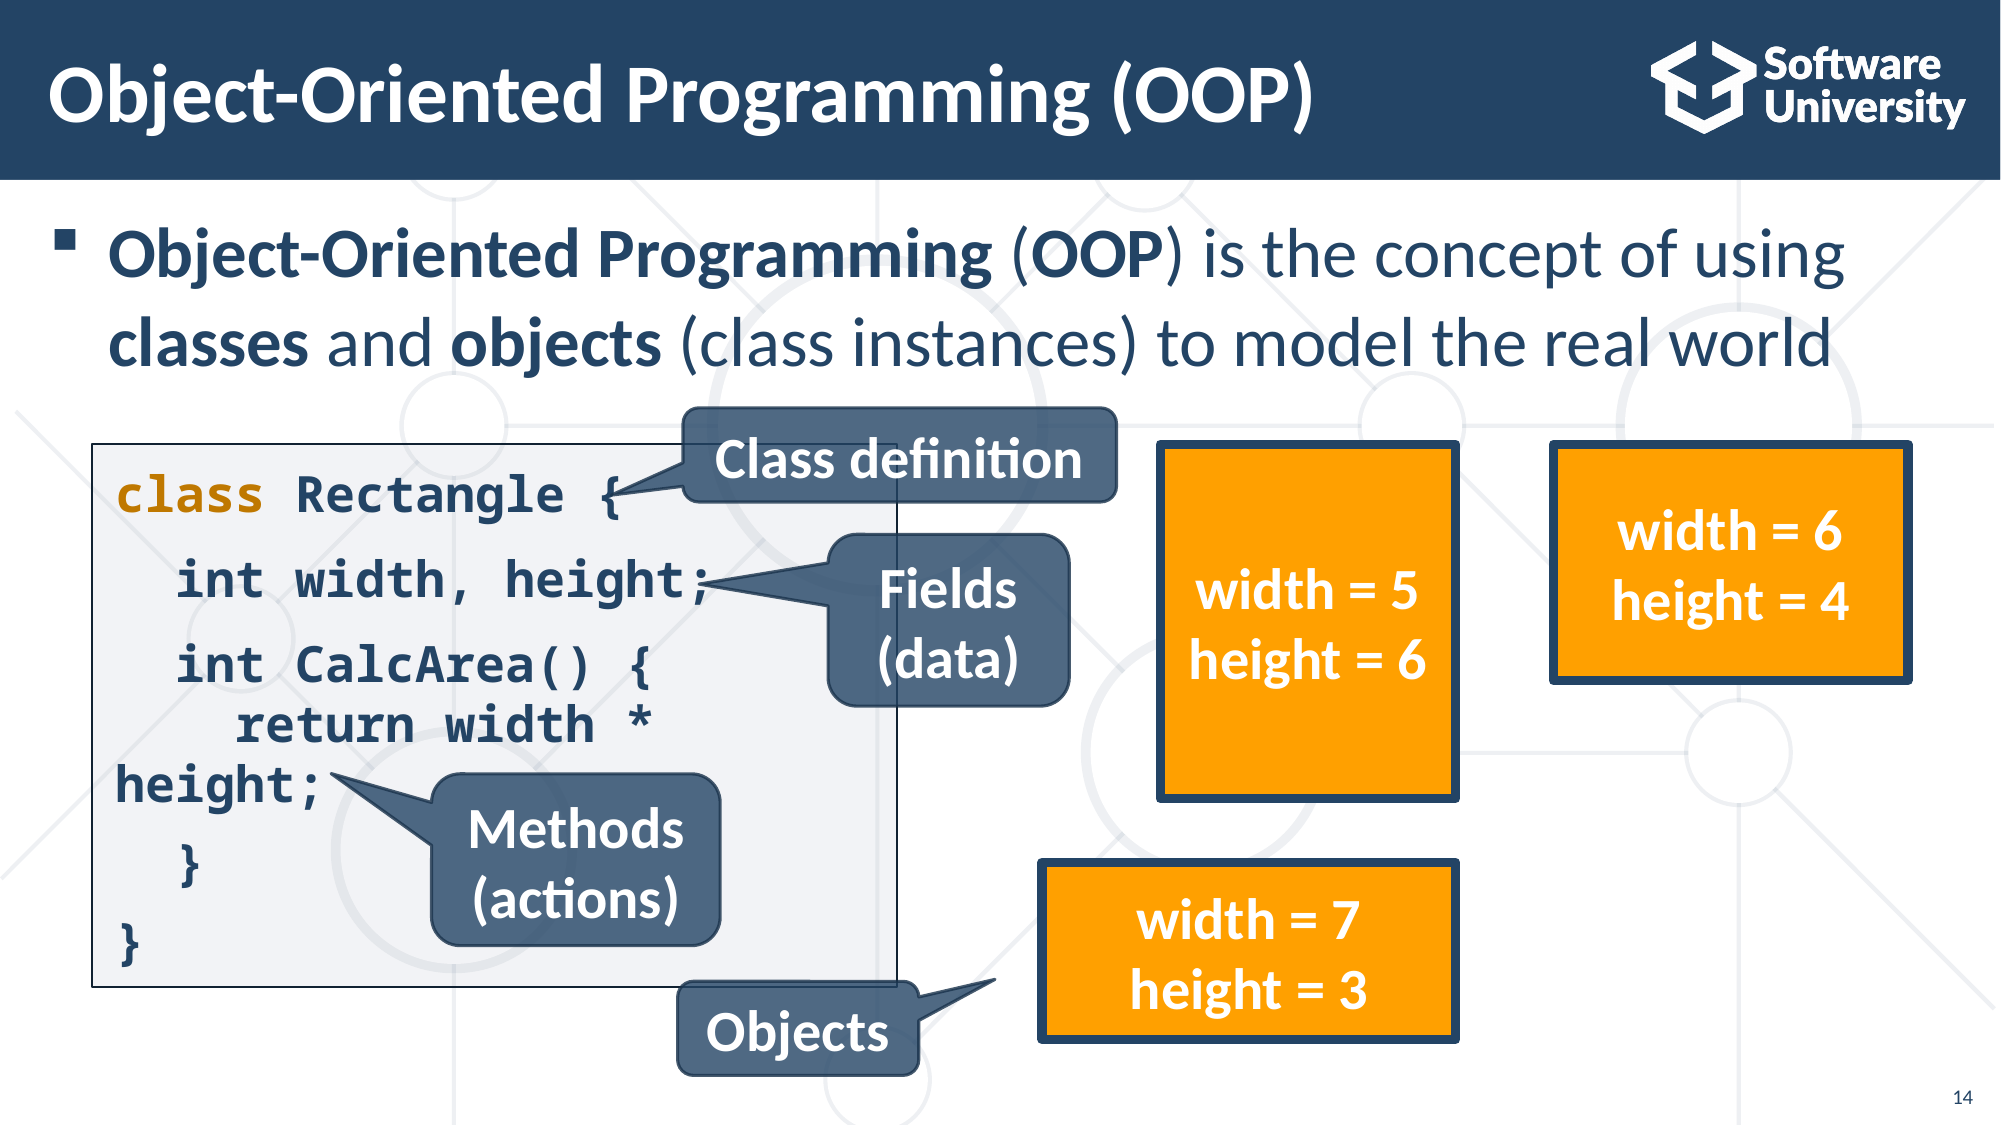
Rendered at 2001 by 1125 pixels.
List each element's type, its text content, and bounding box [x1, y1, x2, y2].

text_box width = 5 height = 6 [1158, 442, 1458, 801]
list Object-Oriented Programming (OOP) is the concept of using classes and objects (class instances) to model the real world [31, 196, 1970, 1104]
text_box Fields (data) [696, 532, 1072, 709]
title Object-Oriented Programming (OOP) [31, 16, 1625, 162]
text_box class Rectangle { int width, height; int CalcArea() { return width * height; } } [92, 444, 897, 988]
text_box Objects [675, 977, 997, 1078]
text_box width = 7 height = 3 [1040, 860, 1458, 1041]
text_box Class definition [609, 405, 1119, 505]
picture [1651, 41, 1966, 134]
text_box width = 6 height = 4 [1551, 442, 1910, 683]
text_box Methods (actions) [329, 771, 723, 948]
slide_number 14 [1927, 1067, 1989, 1117]
